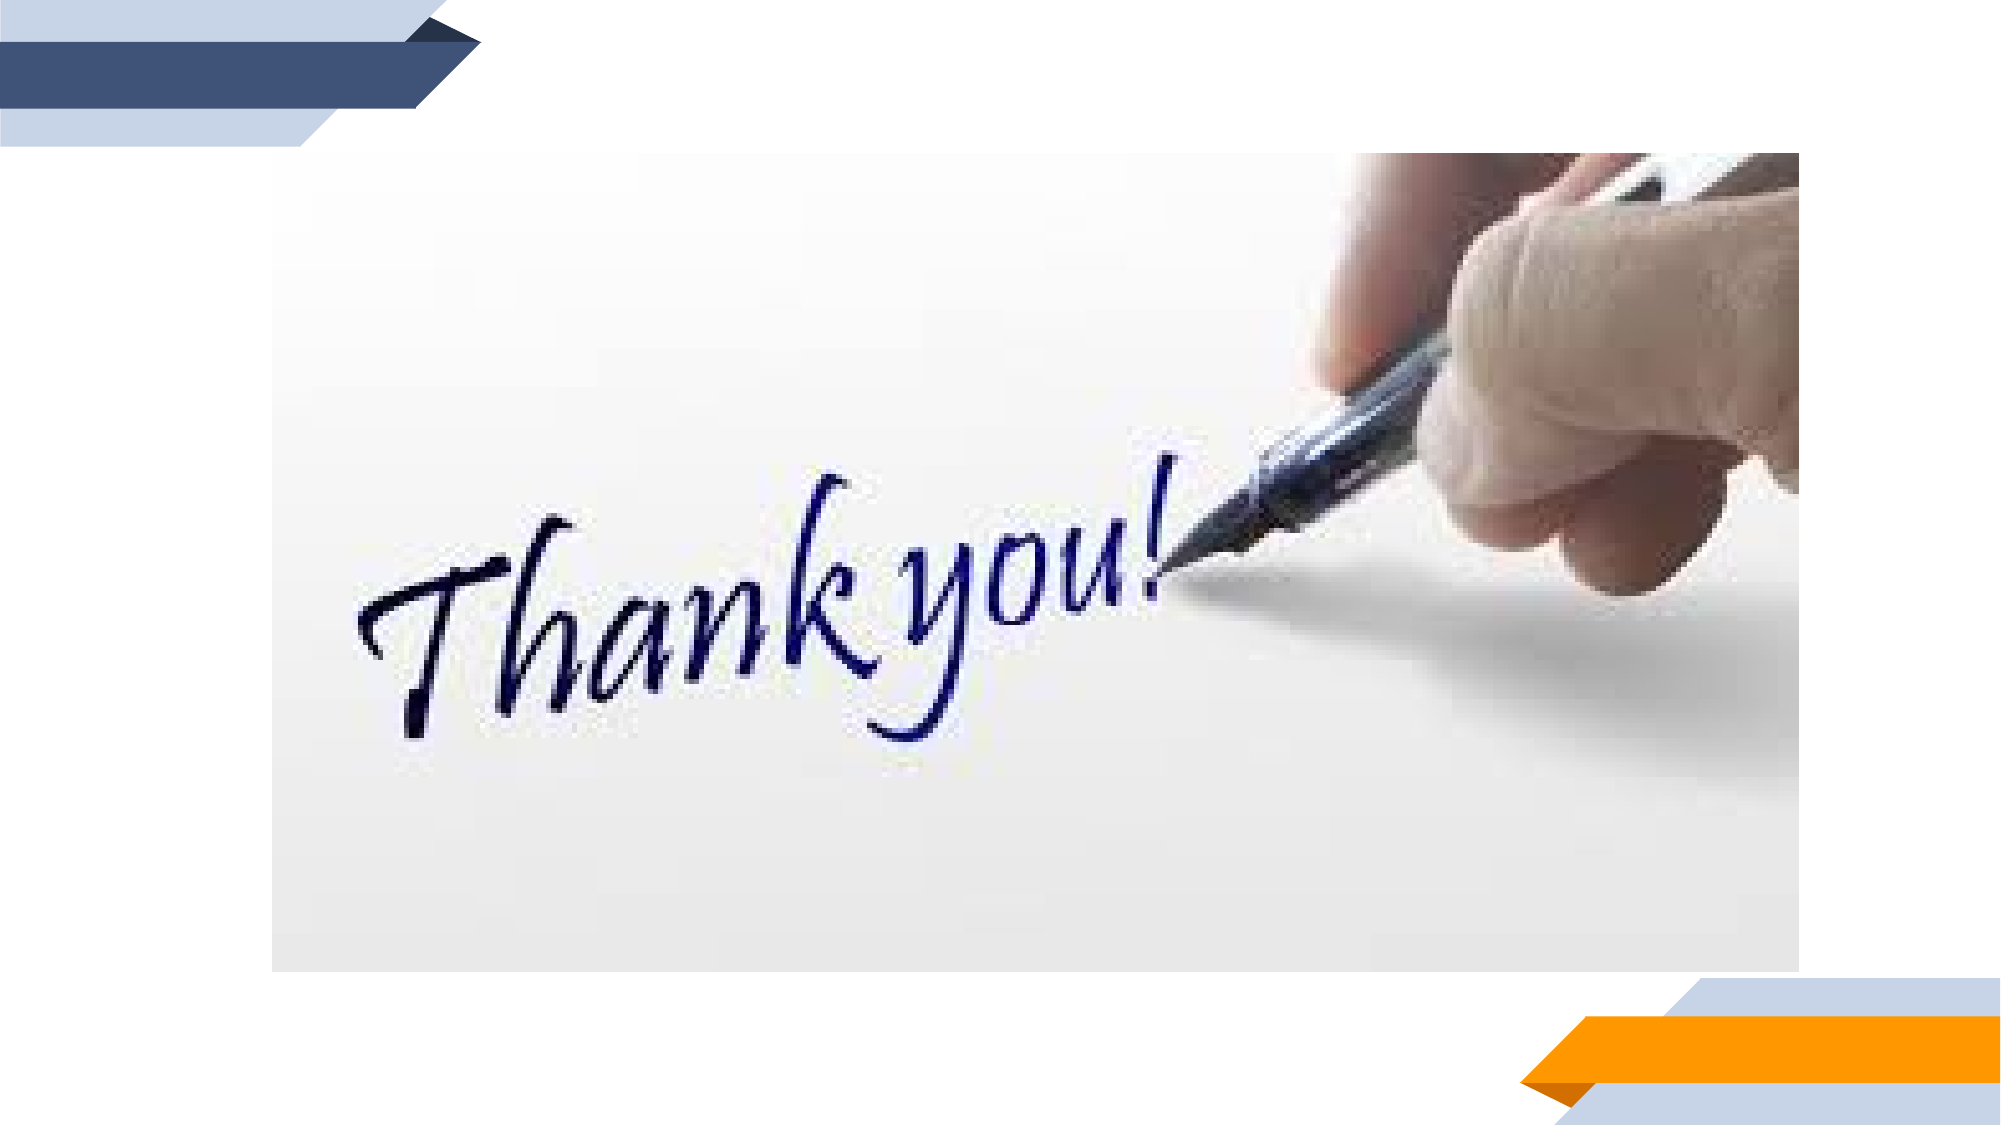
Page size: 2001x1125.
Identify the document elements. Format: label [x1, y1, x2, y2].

picture [271, 153, 1799, 972]
